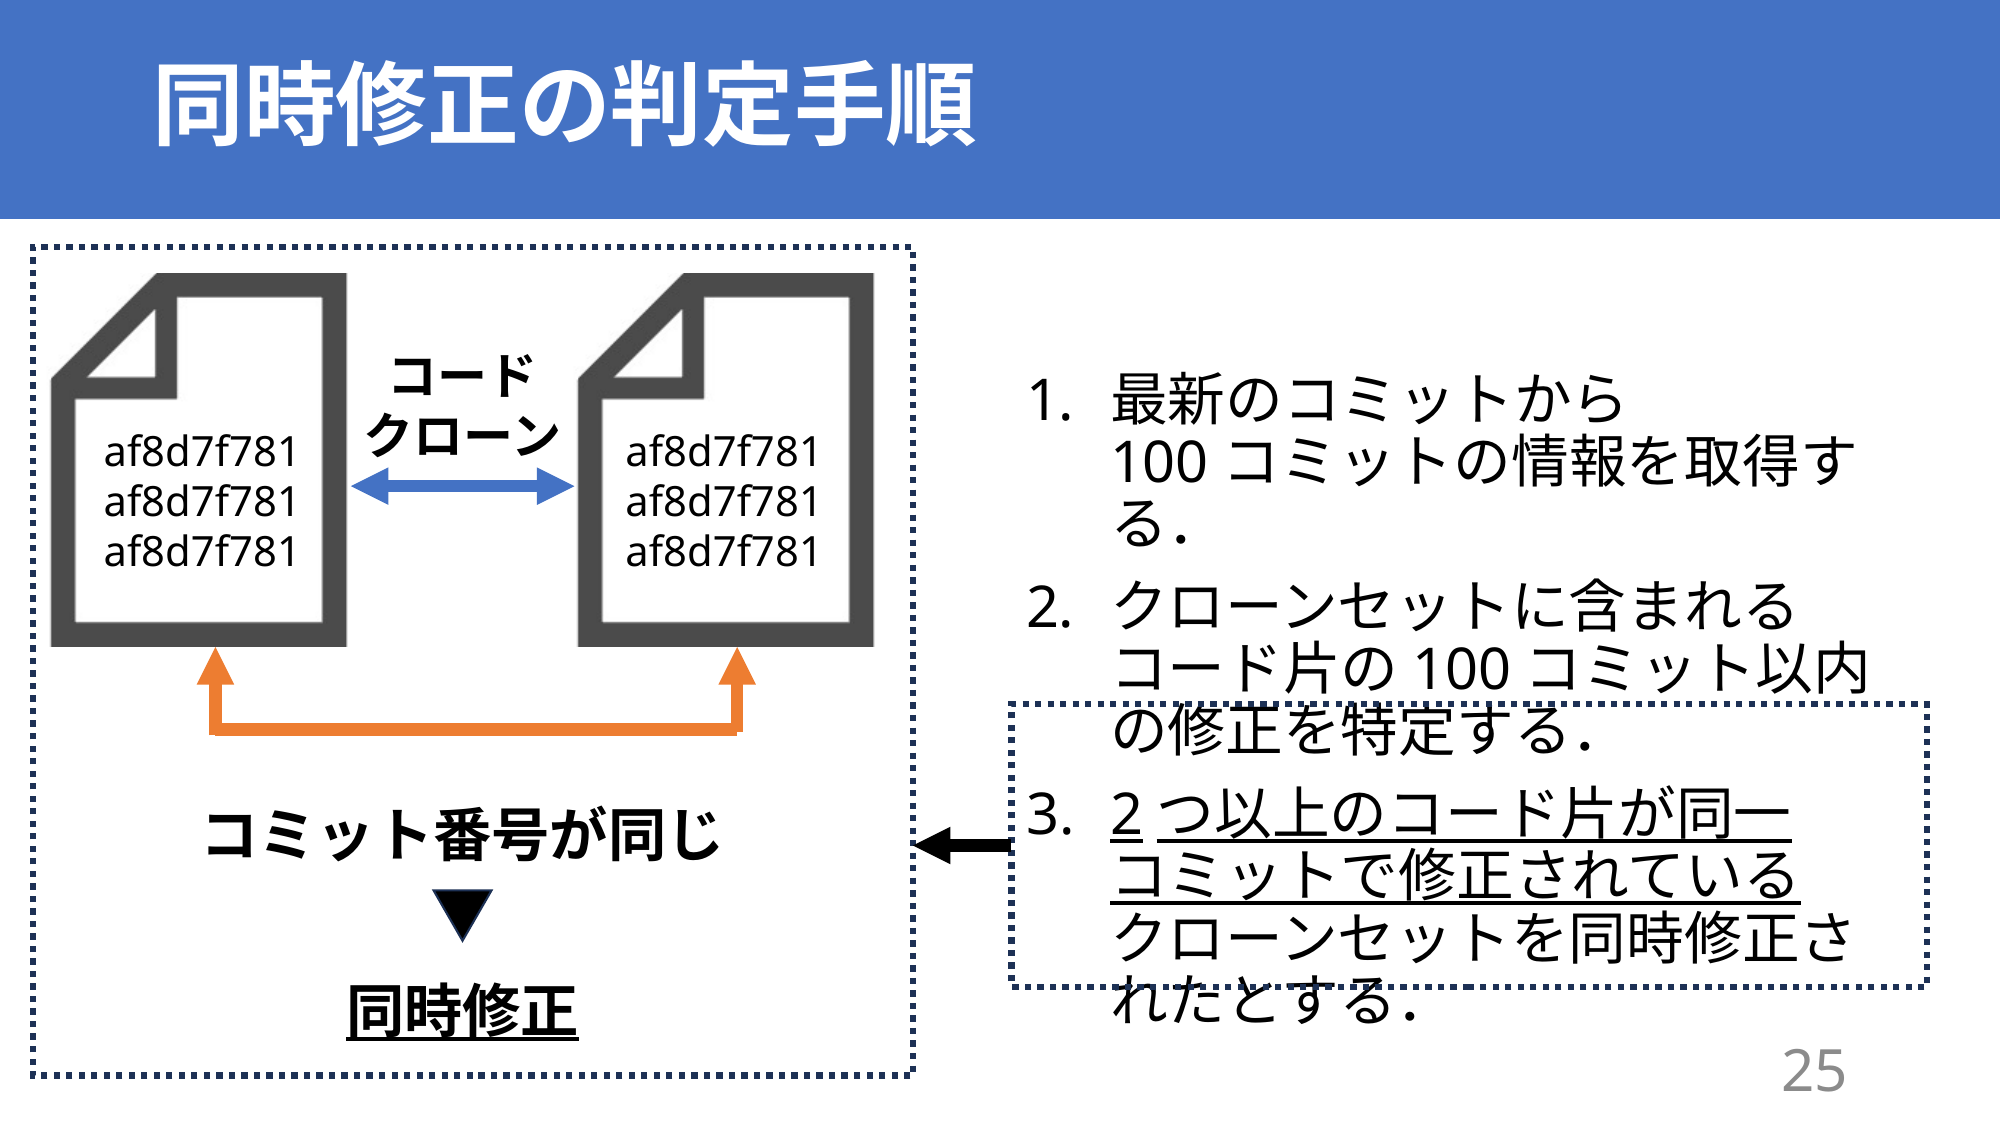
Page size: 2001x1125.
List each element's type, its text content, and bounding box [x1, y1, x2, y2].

list 最新のコミットから 100コミットの情報を取得する． クローンセットに含まれるコード片の100コミット以内の修正を特定する． 2つ以上のコード片が同一 コミットで修正されている クローンセットを同時修正されたとする． [1011, 987, 1927, 1043]
picture [12, 273, 386, 647]
text_box [216, 487, 737, 729]
list 最新のコミットから 100コミットの情報を取得する． クローンセットに含まれるコード片の100コミット以内の修正を特定する． 2つ以上のコード片が同一 コミットで修正されている クローンセットを同時修正されたとする． [1011, 273, 1927, 704]
slide_number 25 [1412, 1042, 1863, 1103]
picture [539, 273, 913, 647]
title 同時修正の判定手順 [137, 0, 1863, 218]
text_box [1010, 703, 1928, 988]
text_box [32, 644, 914, 1077]
text_box [32, 246, 914, 486]
